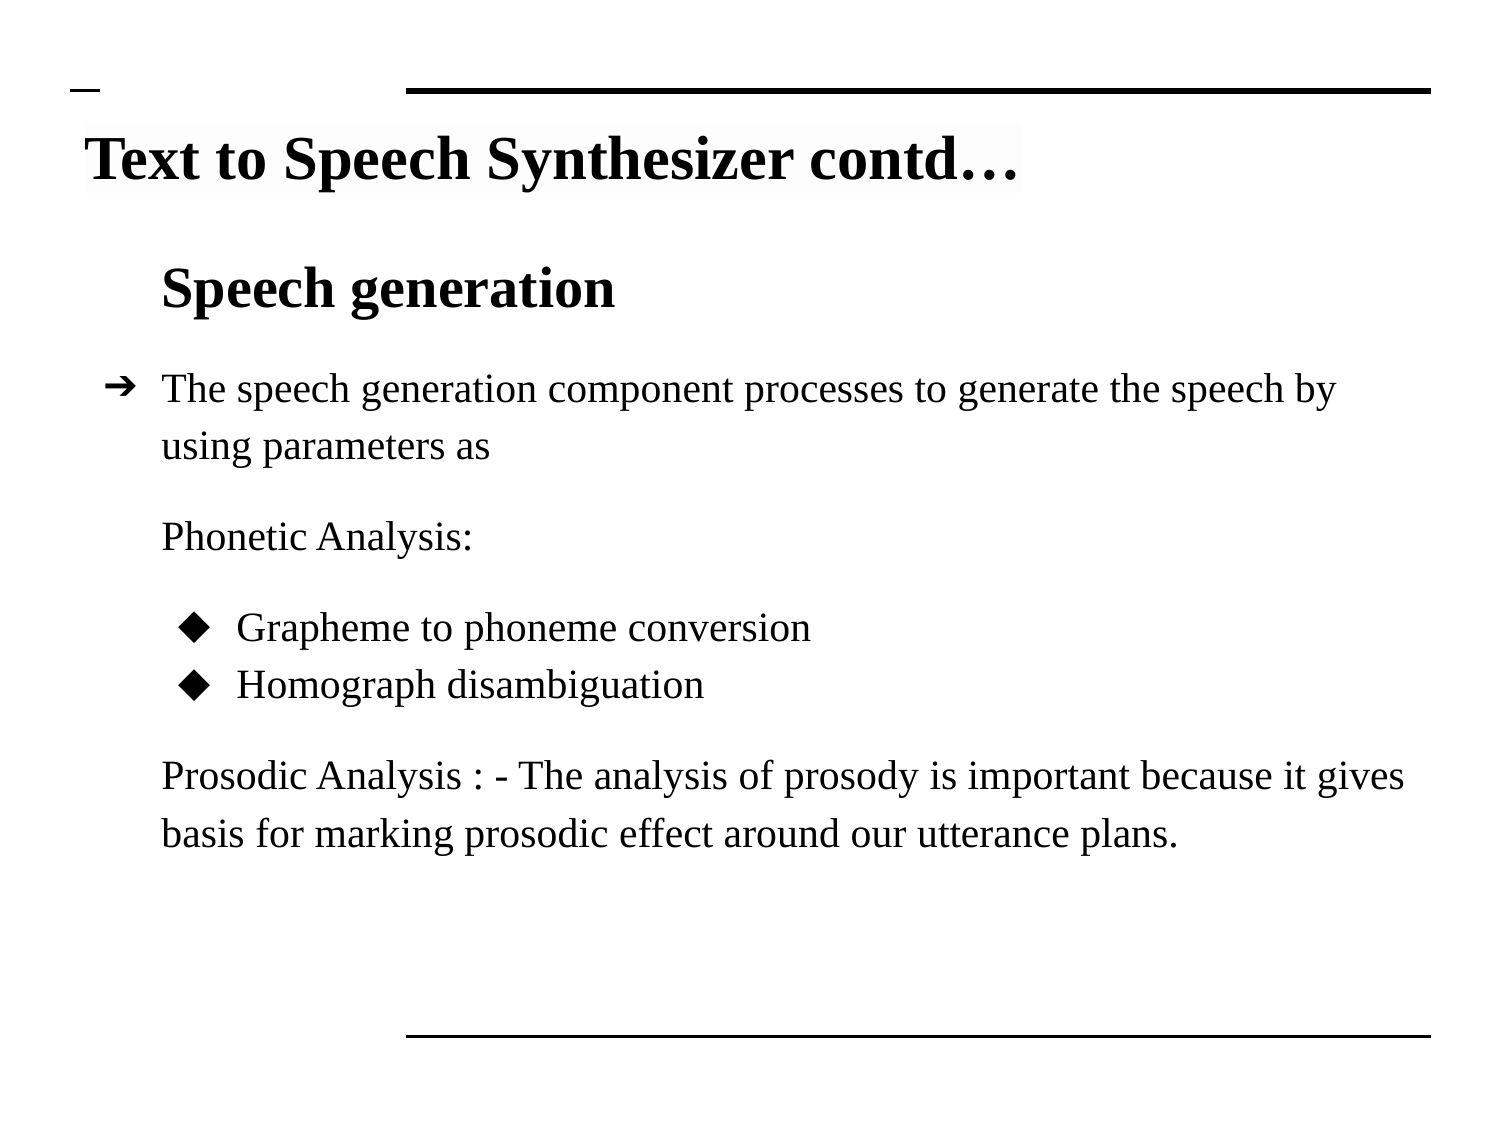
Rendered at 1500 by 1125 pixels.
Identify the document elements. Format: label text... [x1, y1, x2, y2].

title Text to Speech Synthesizer contd… [69, 102, 1431, 208]
list Speech generation The speech generation component processes to generate the speech by using parameters as Phonetic Analysis: Grapheme to phoneme conversion Homograph disambiguation Prosodic Analysis : - The analysis of prosody is important because it gives basis for marking prosodic effect around our utterance plans. [71, 224, 1433, 1033]
